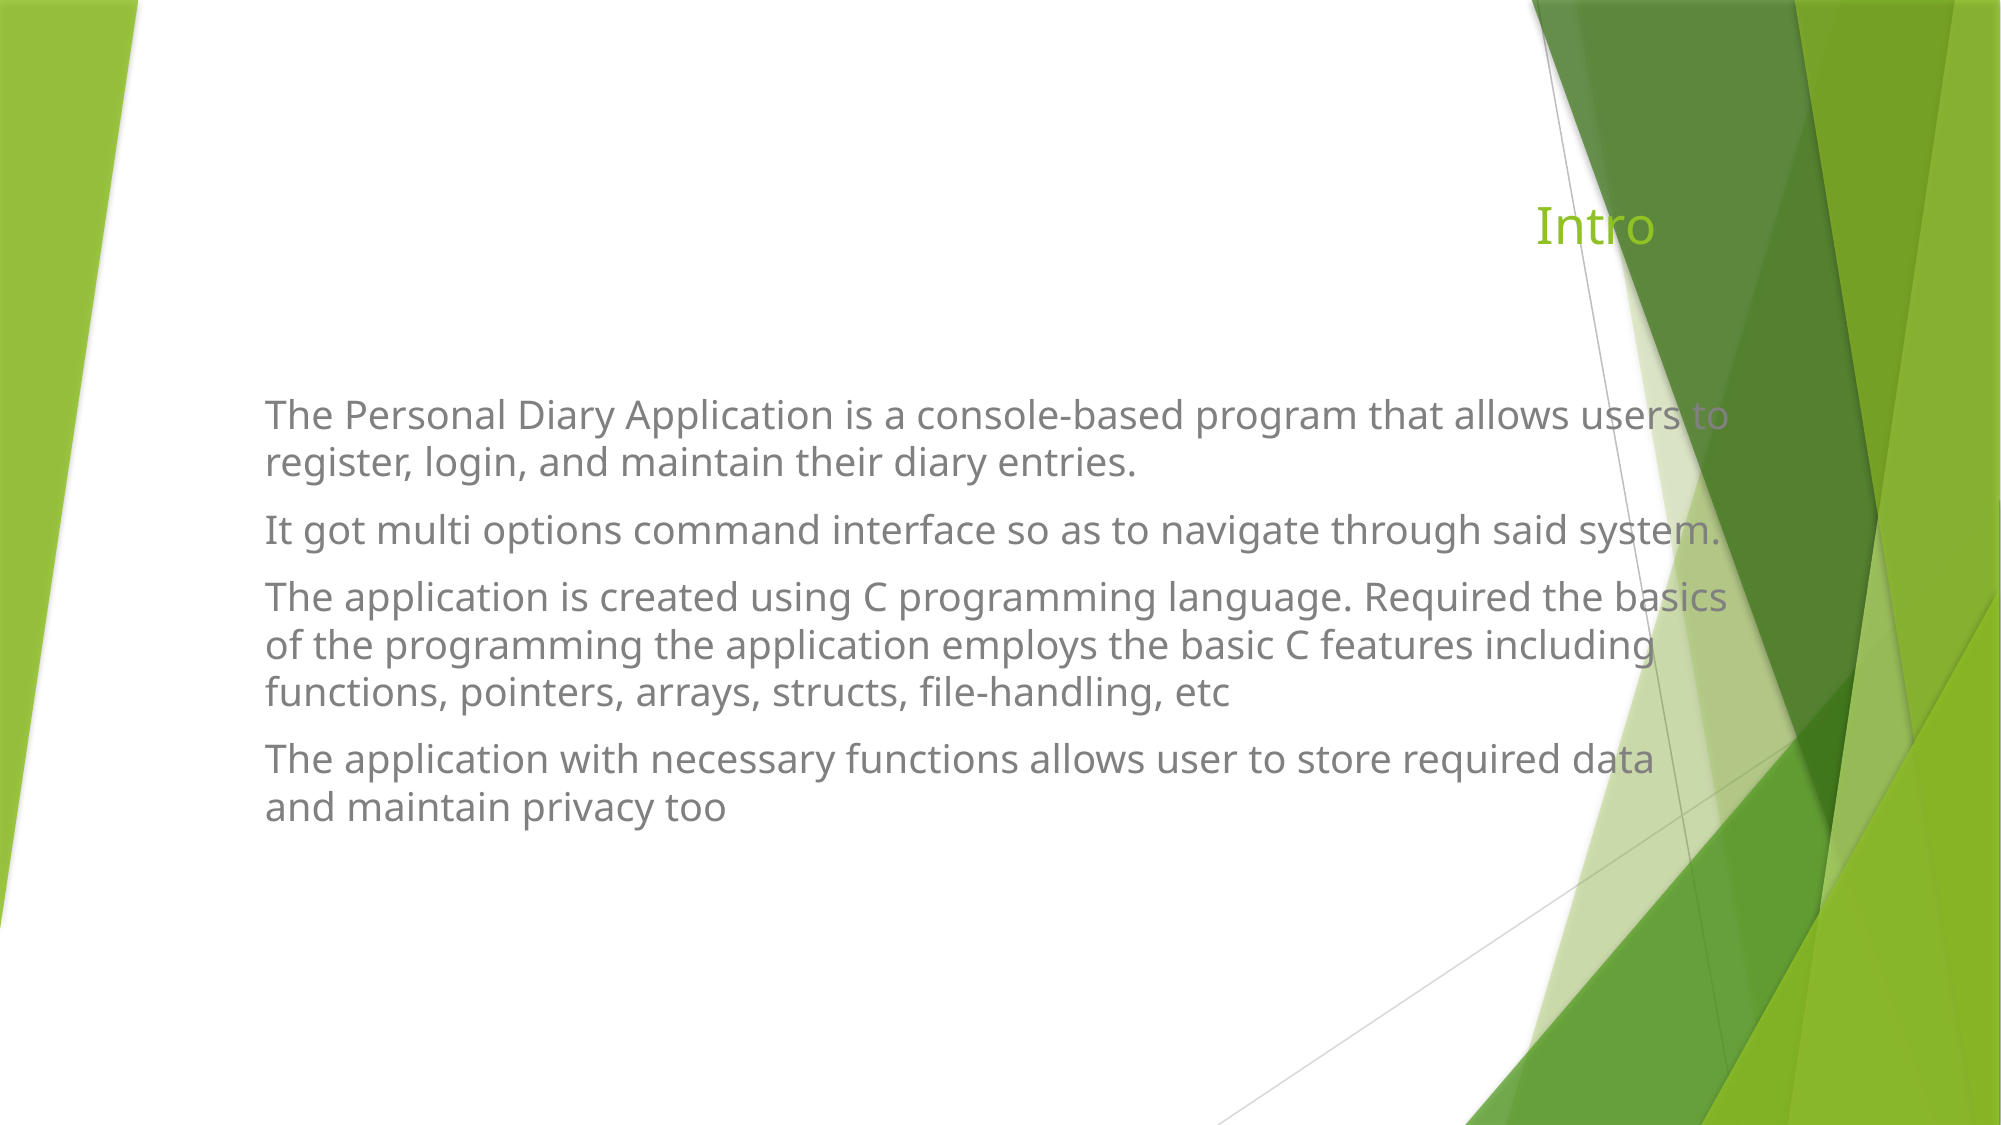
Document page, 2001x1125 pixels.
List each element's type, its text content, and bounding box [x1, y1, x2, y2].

subtitle The Personal Diary Application is a console-based program that allows users to register, login, and maintain their diary entries. It got multi options command interface so as to navigate through said system. The application is created using C programming language. Required the basics of the programming the application employs the basic C features including functions, pointers, arrays, structs, file-handling, etc The application with necessary functions allows user to store required data and maintain privacy too [249, 382, 1750, 863]
title Intro [249, 184, 1672, 263]
